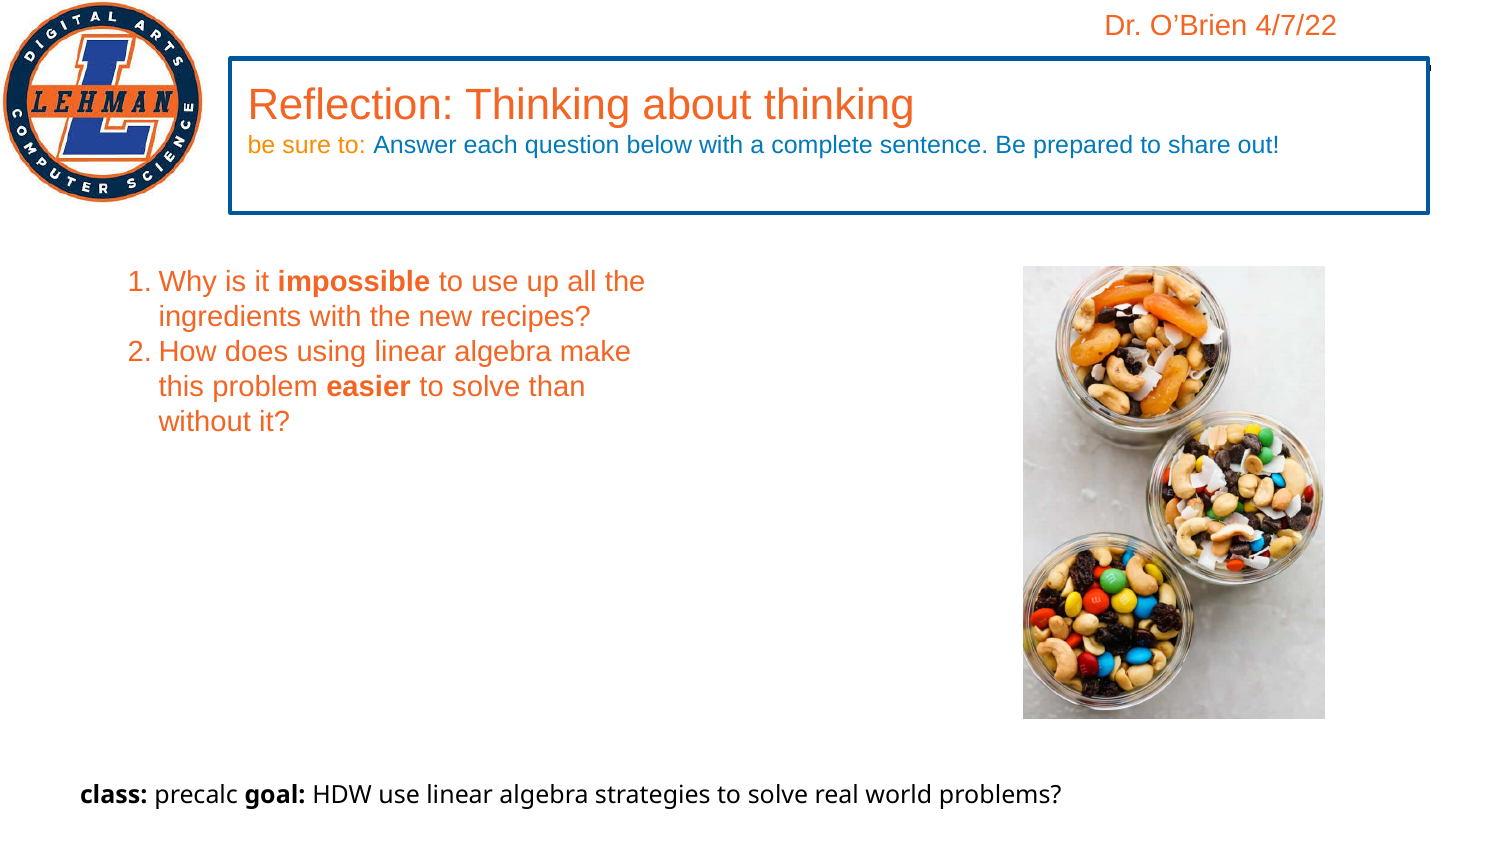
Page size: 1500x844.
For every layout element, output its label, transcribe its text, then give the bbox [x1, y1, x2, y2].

picture [1023, 266, 1326, 719]
text_box Why is it impossible to use up all the ingredients with the new recipes? How does using linear algebra make this problem easier to solve than without it? [127, 262, 666, 438]
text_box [230, 58, 1429, 213]
picture [0, 0, 204, 204]
